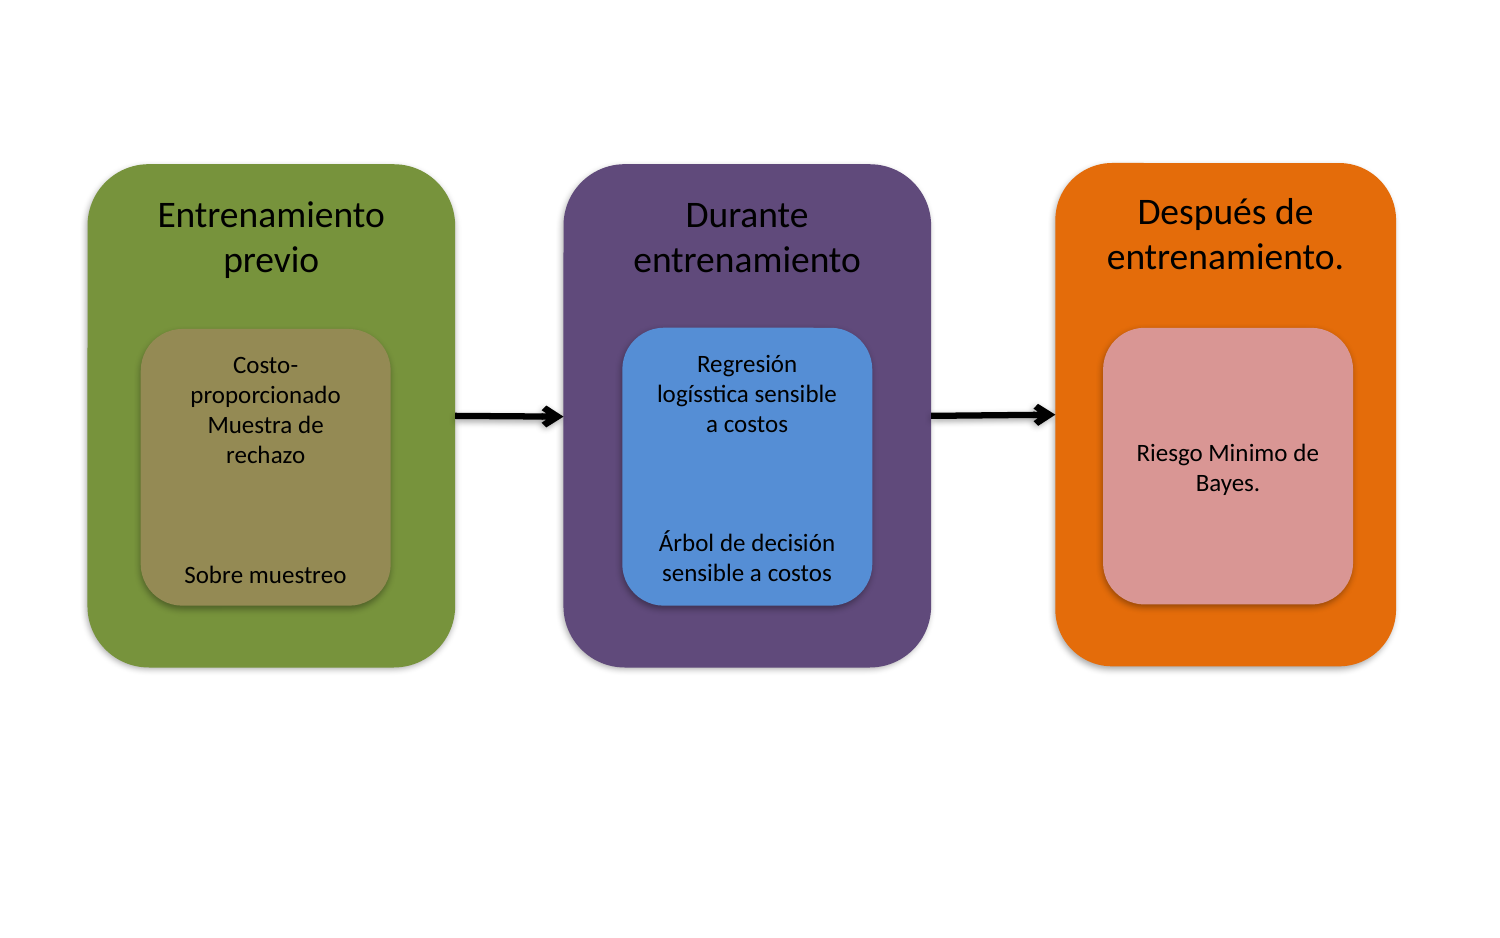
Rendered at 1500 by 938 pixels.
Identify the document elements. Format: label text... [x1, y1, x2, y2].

text_box Riesgo Minimo de Bayes. [1103, 327, 1354, 605]
text_box Regresión logísstica sensible a costos Árbol de decisión sensible a costos [622, 327, 873, 606]
text_box Después de entrenamiento. [1055, 162, 1397, 667]
text_box Durante entrenamiento [563, 164, 932, 668]
text_box Costo- proporcionado Muestra de rechazo Sobre muestreo [140, 328, 391, 606]
text_box Entrenamiento previo [87, 164, 456, 668]
